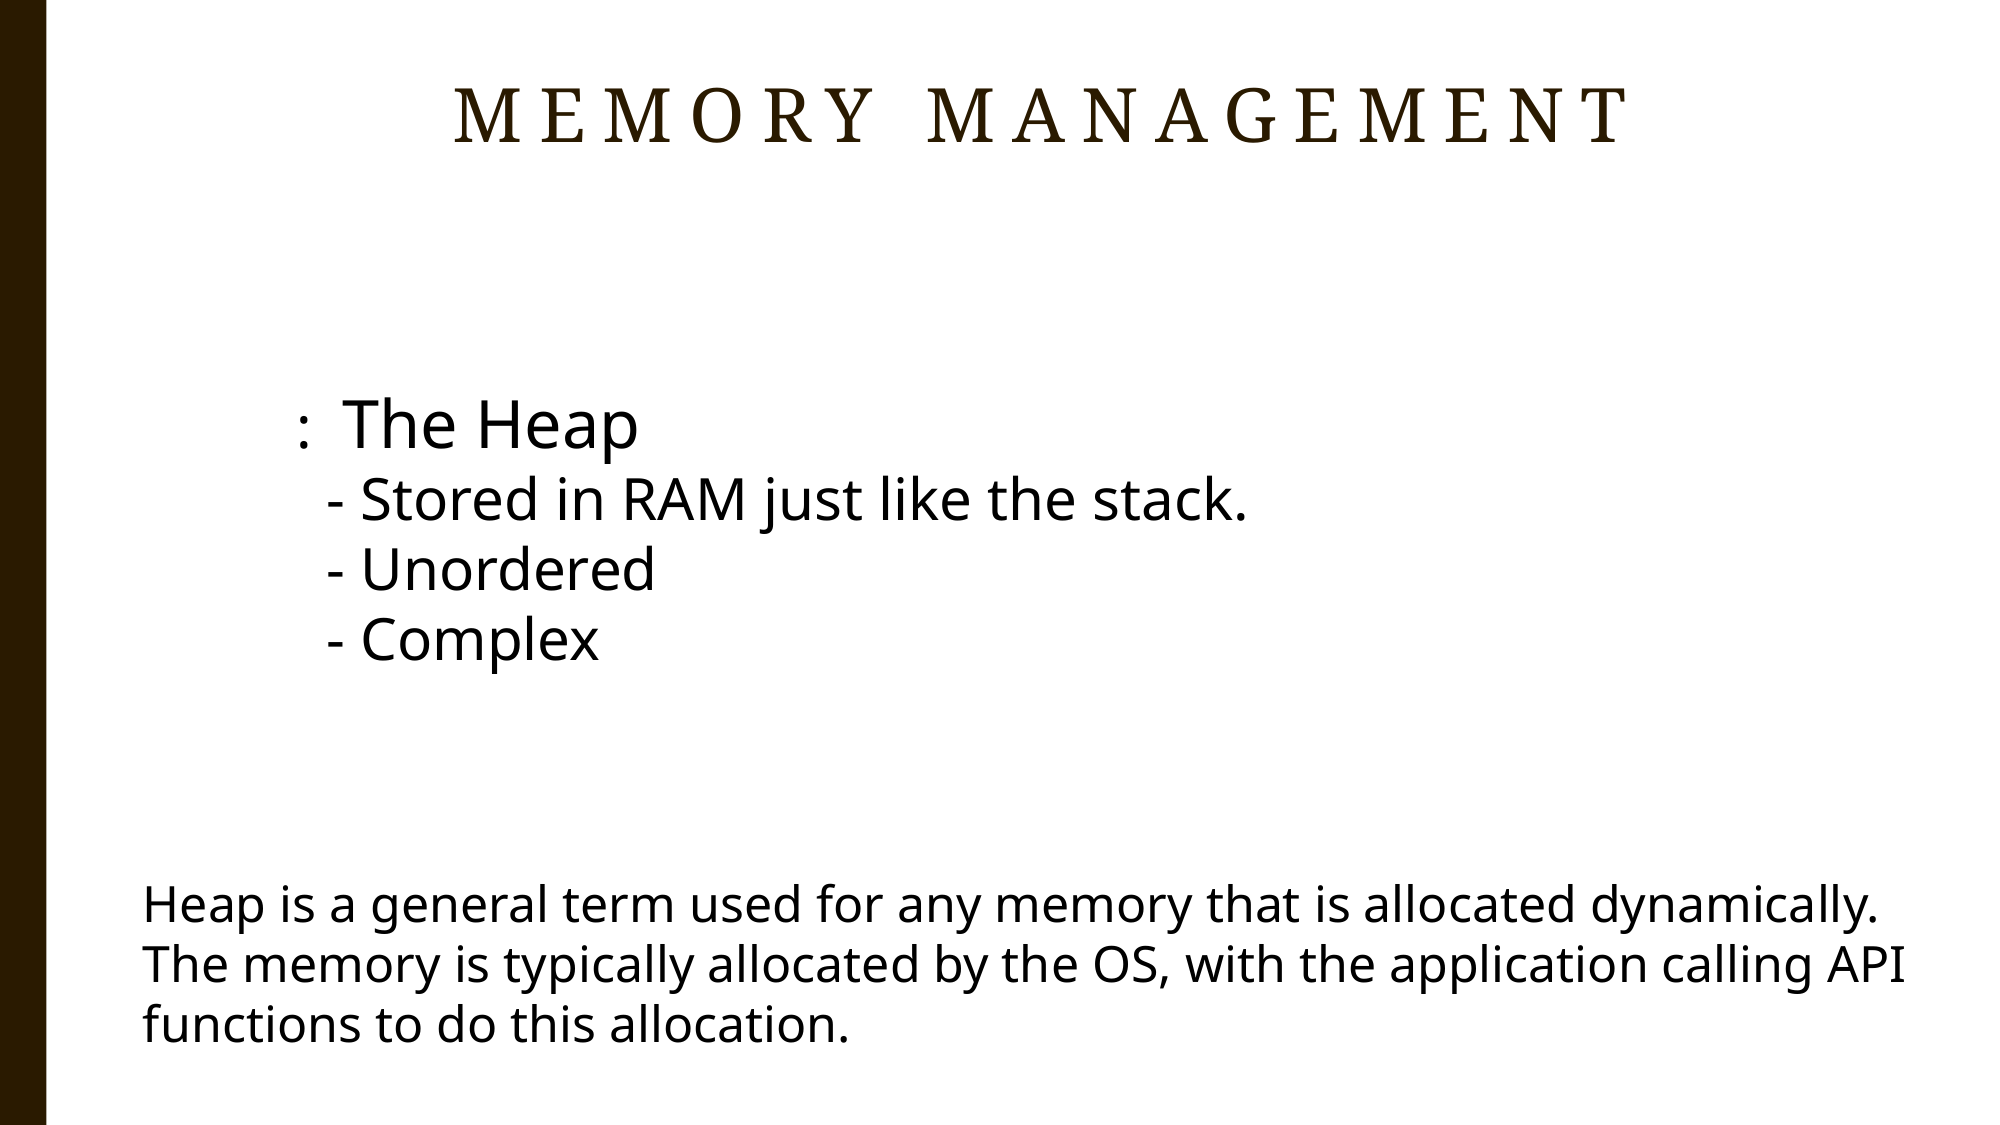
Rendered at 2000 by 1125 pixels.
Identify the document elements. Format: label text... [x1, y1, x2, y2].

text_box Heap is a general term used for any memory that is allocated dynamically. The memory is typically allocated by the OS, with the application calling API functions to do this allocation. [128, 865, 1954, 1061]
text_box Memory management [205, 62, 1876, 175]
text_box : The Heap - Stored in RAM just like the stack. - Unordered - Complex [281, 375, 1264, 680]
